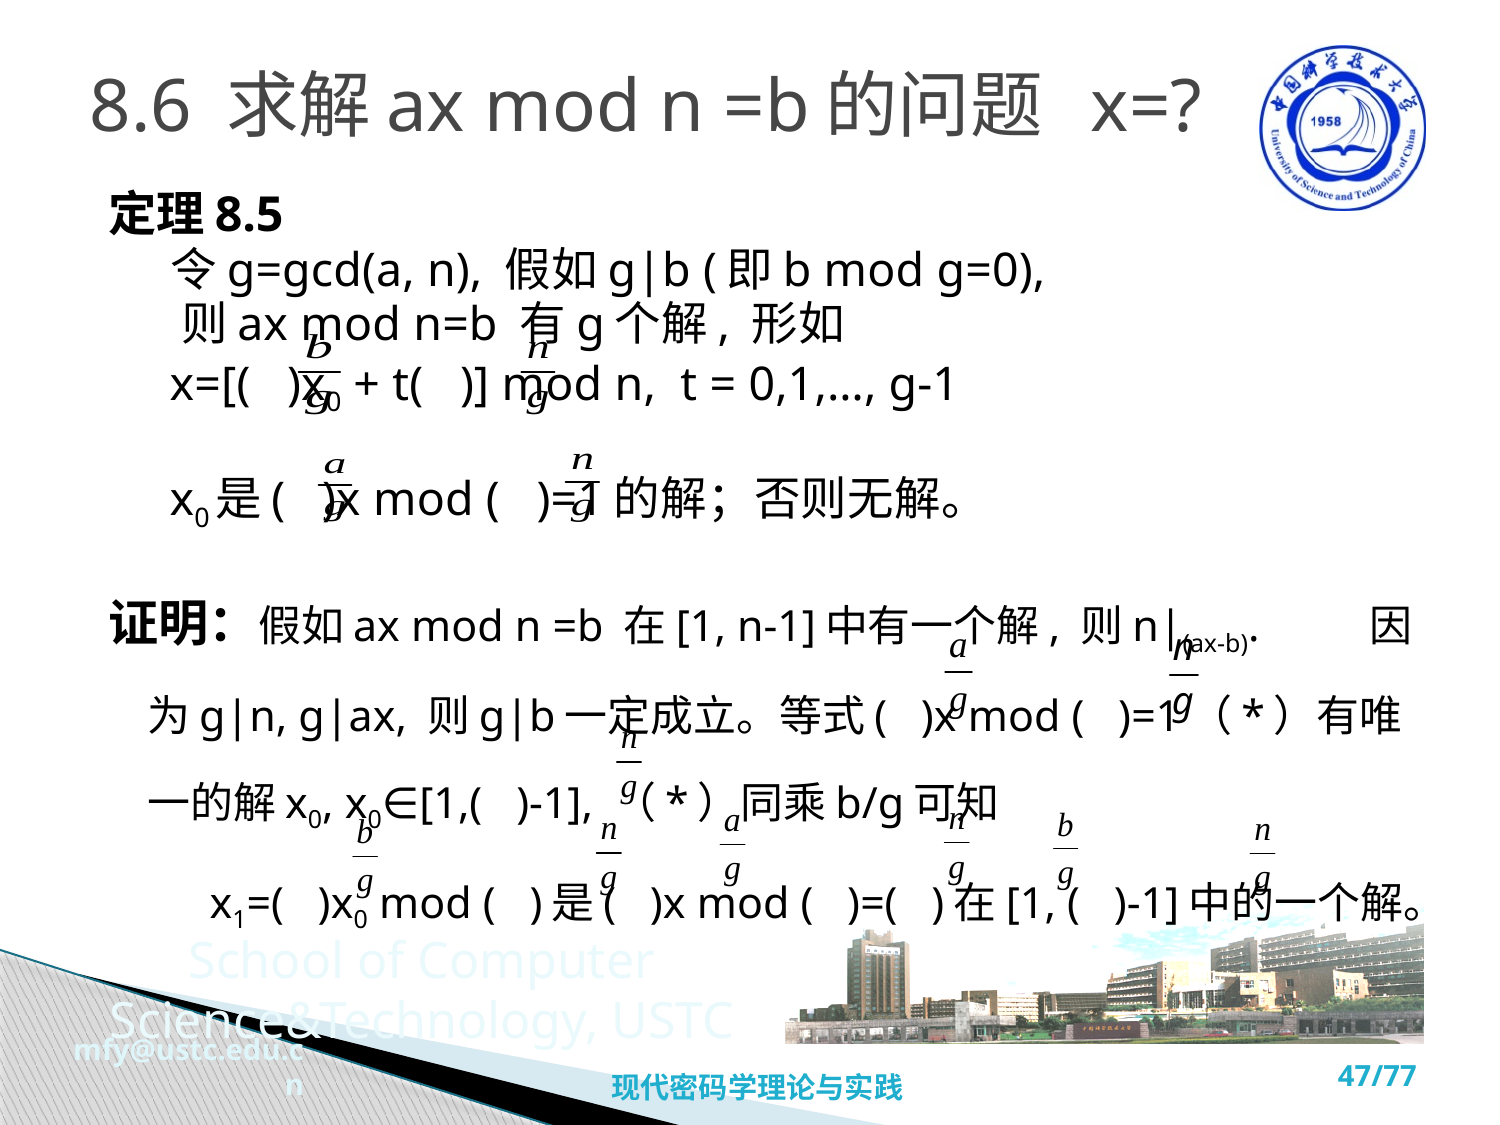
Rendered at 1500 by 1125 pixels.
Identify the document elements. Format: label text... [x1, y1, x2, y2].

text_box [590, 806, 628, 902]
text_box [289, 325, 351, 421]
title 单向函数及其交换性 [785, 988, 1424, 1044]
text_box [938, 796, 976, 892]
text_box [714, 798, 752, 894]
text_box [1163, 620, 1205, 727]
title 8.6 求解ax mod n =b的问题 x=? [75, 20, 1313, 185]
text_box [938, 621, 980, 726]
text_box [1244, 807, 1282, 903]
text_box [557, 437, 609, 529]
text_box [347, 810, 385, 906]
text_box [610, 715, 648, 811]
picture [1313, 45, 1426, 184]
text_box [513, 325, 564, 421]
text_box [1047, 803, 1084, 897]
list 定理8.5 令g=gcd(a, n), 假如g|b (即b mod g=0), 则ax mod n=b 有g个解, 形如 x=[( )x0 + t( )] mod n, t = 0,1,…, g-1 x0是( )x mod ( )=1的解；否则无解。 证明：假如ax mod n =b 在[1, n-1]中有一个解, 则n|(ax-b). 因为g|n, g|ax, 则g|b一定成立。等式( )x mod ( )=1（*）有唯一的解x0, x0∈[1,( )-1], （*）同乘b/g可知 x1=( )x0 mod ( )是( )x mod ( )=( )在[1, ( )-1]中的一个解。 [76, 529, 1436, 988]
list 定理8.5 令g=gcd(a, n), 假如g|b (即b mod g=0), 则ax mod n=b 有g个解, 形如 x=[( )x0 + t( )] mod n, t = 0,1,…, g-1 x0是( )x mod ( )=1的解；否则无解。 证明：假如ax mod n =b 在[1, n-1]中有一个解, 则n|(ax-b). 因为g|n, g|ax, 则g|b一定成立。等式( )x mod ( )=1（*）有唯一的解x0, x0∈[1,( )-1], （*）同乘b/g可知 x1=( )x0 mod ( )是( )x mod ( )=( )在[1, ( )-1]中的一个解。 [76, 184, 1436, 528]
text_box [310, 445, 361, 528]
